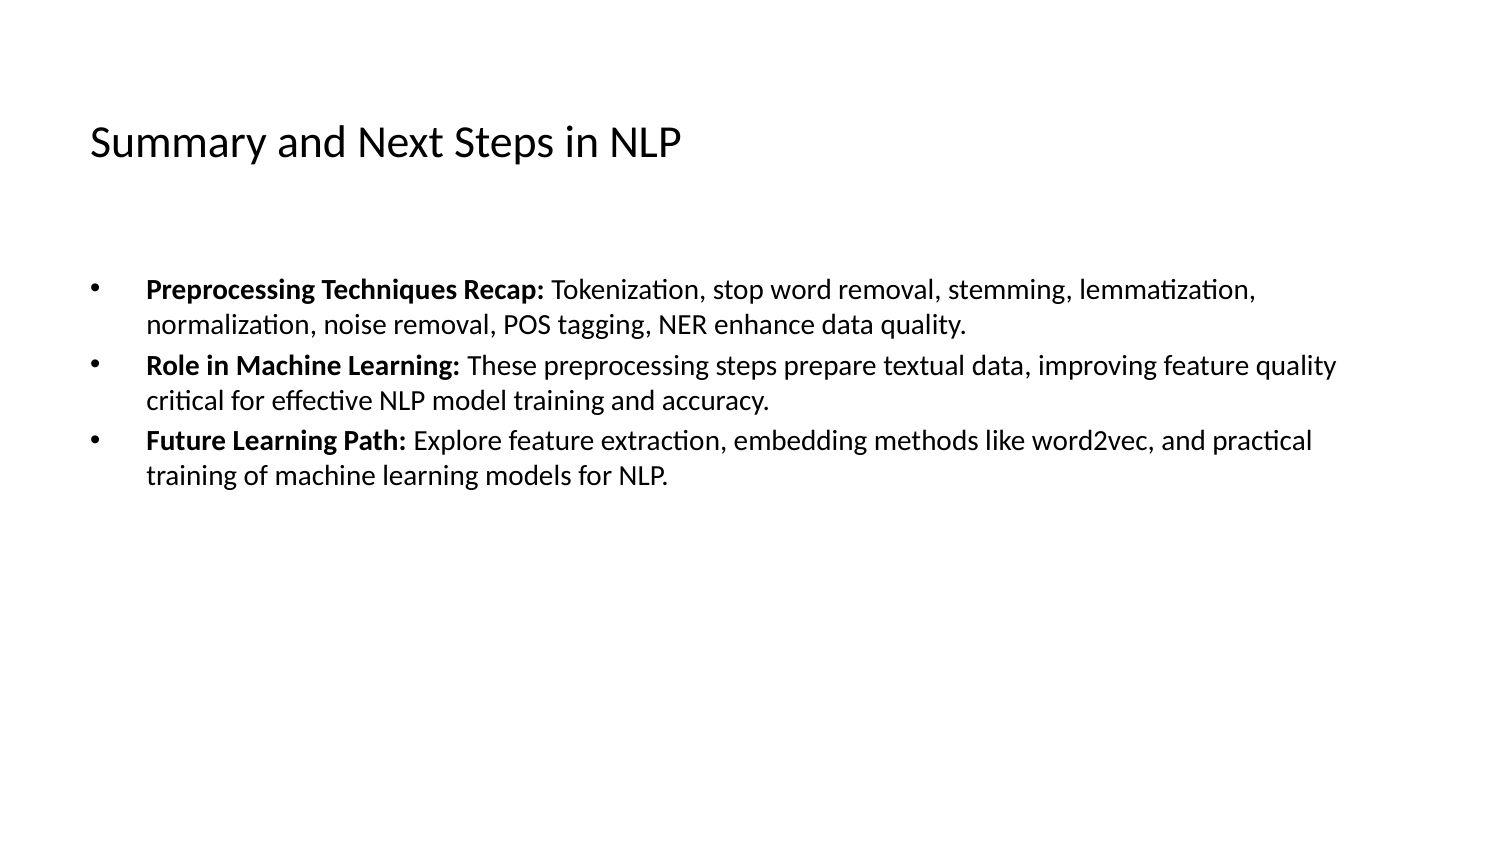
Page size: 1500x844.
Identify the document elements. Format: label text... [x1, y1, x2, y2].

title Summary and Next Steps in NLP [75, 45, 1425, 233]
list Preprocessing Techniques Recap: Tokenization, stop word removal, stemming, lemmatization, normalization, noise removal, POS tagging, NER enhance data quality. Role in Machine Learning: These preprocessing steps prepare textual data, improving feature quality critical for effective NLP model training and accuracy. Future Learning Path: Explore feature extraction, embedding methods like word2vec, and practical training of machine learning models for NLP. [75, 262, 1425, 844]
